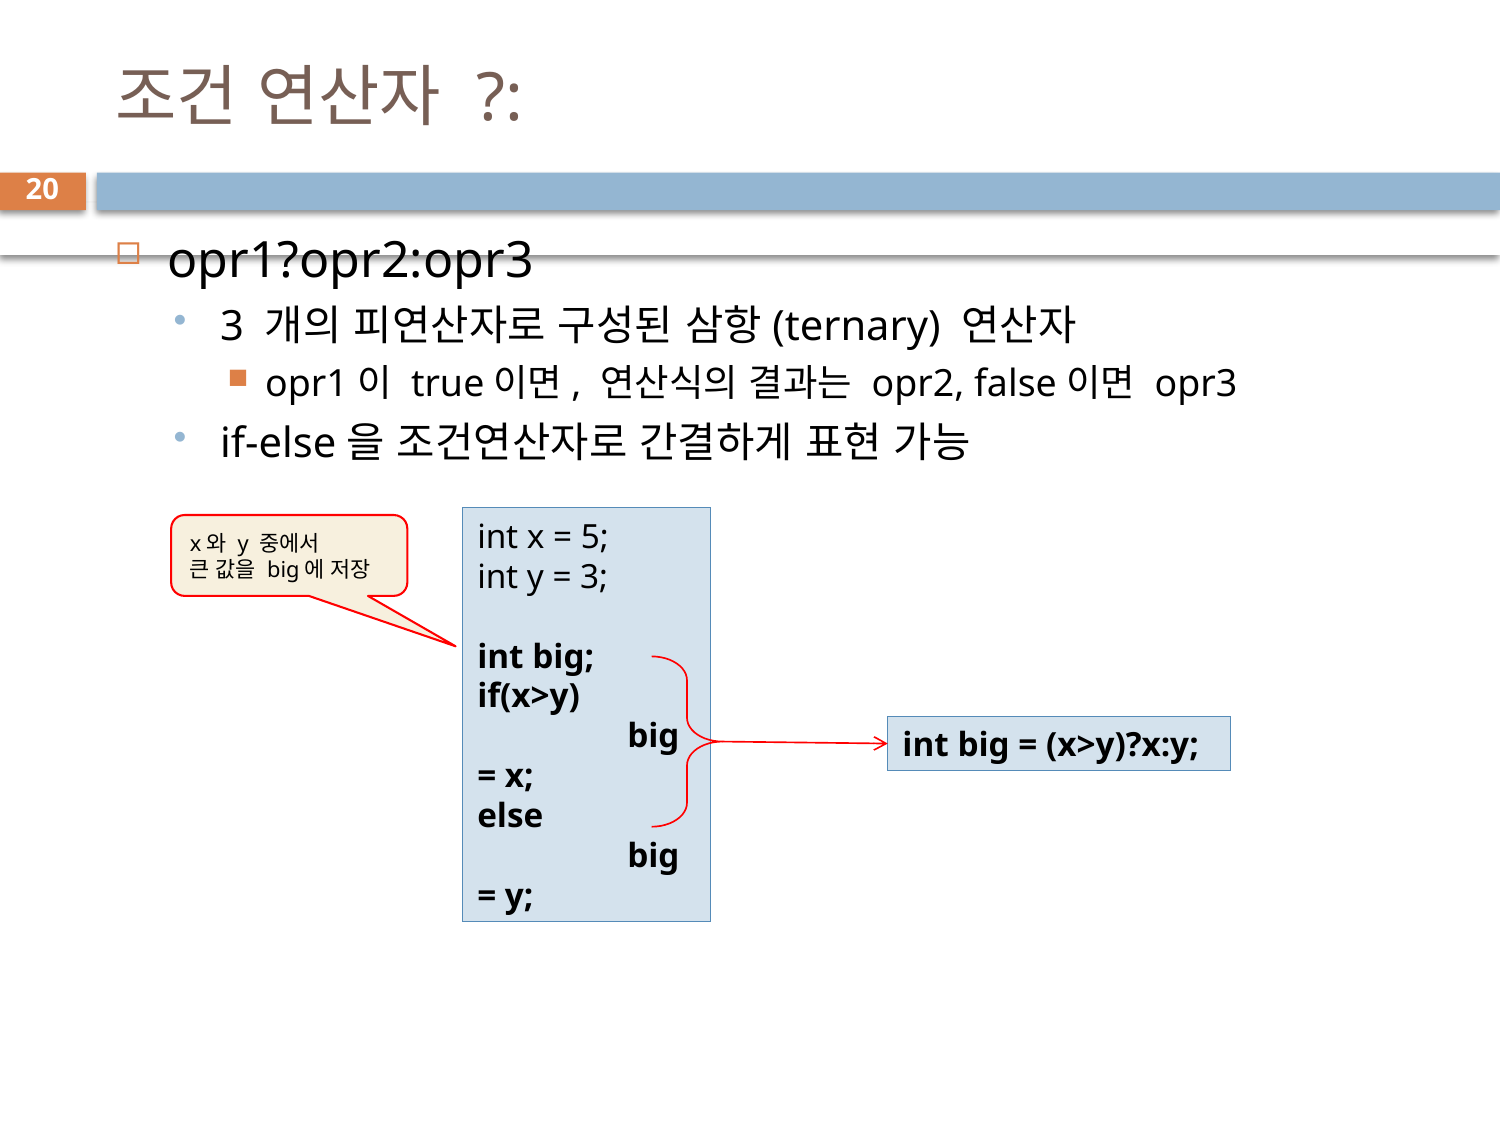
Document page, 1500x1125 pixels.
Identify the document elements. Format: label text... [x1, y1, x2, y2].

text_box x와 y 중에서 큰 값을 big에 저장 [169, 513, 458, 648]
text_box int big = (x>y)?x:y; [887, 716, 1231, 771]
text_box int x = 5; int y = 3; int big; if(x>y) big = x; else big = y; [462, 507, 711, 922]
text_box [651, 655, 722, 828]
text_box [722, 741, 888, 745]
slide_number 20 [0, 170, 87, 211]
title 조건 연산자 ?: [100, 37, 1438, 149]
list opr1?opr2:opr3 3 개의 피연산자로 구성된 삼항(ternary) 연산자 opr1이 true이면, 연산식의 결과는 opr2, false이면 opr3 if-else을 조건연산자로 간결하게 표현 가능 [100, 219, 1438, 1047]
